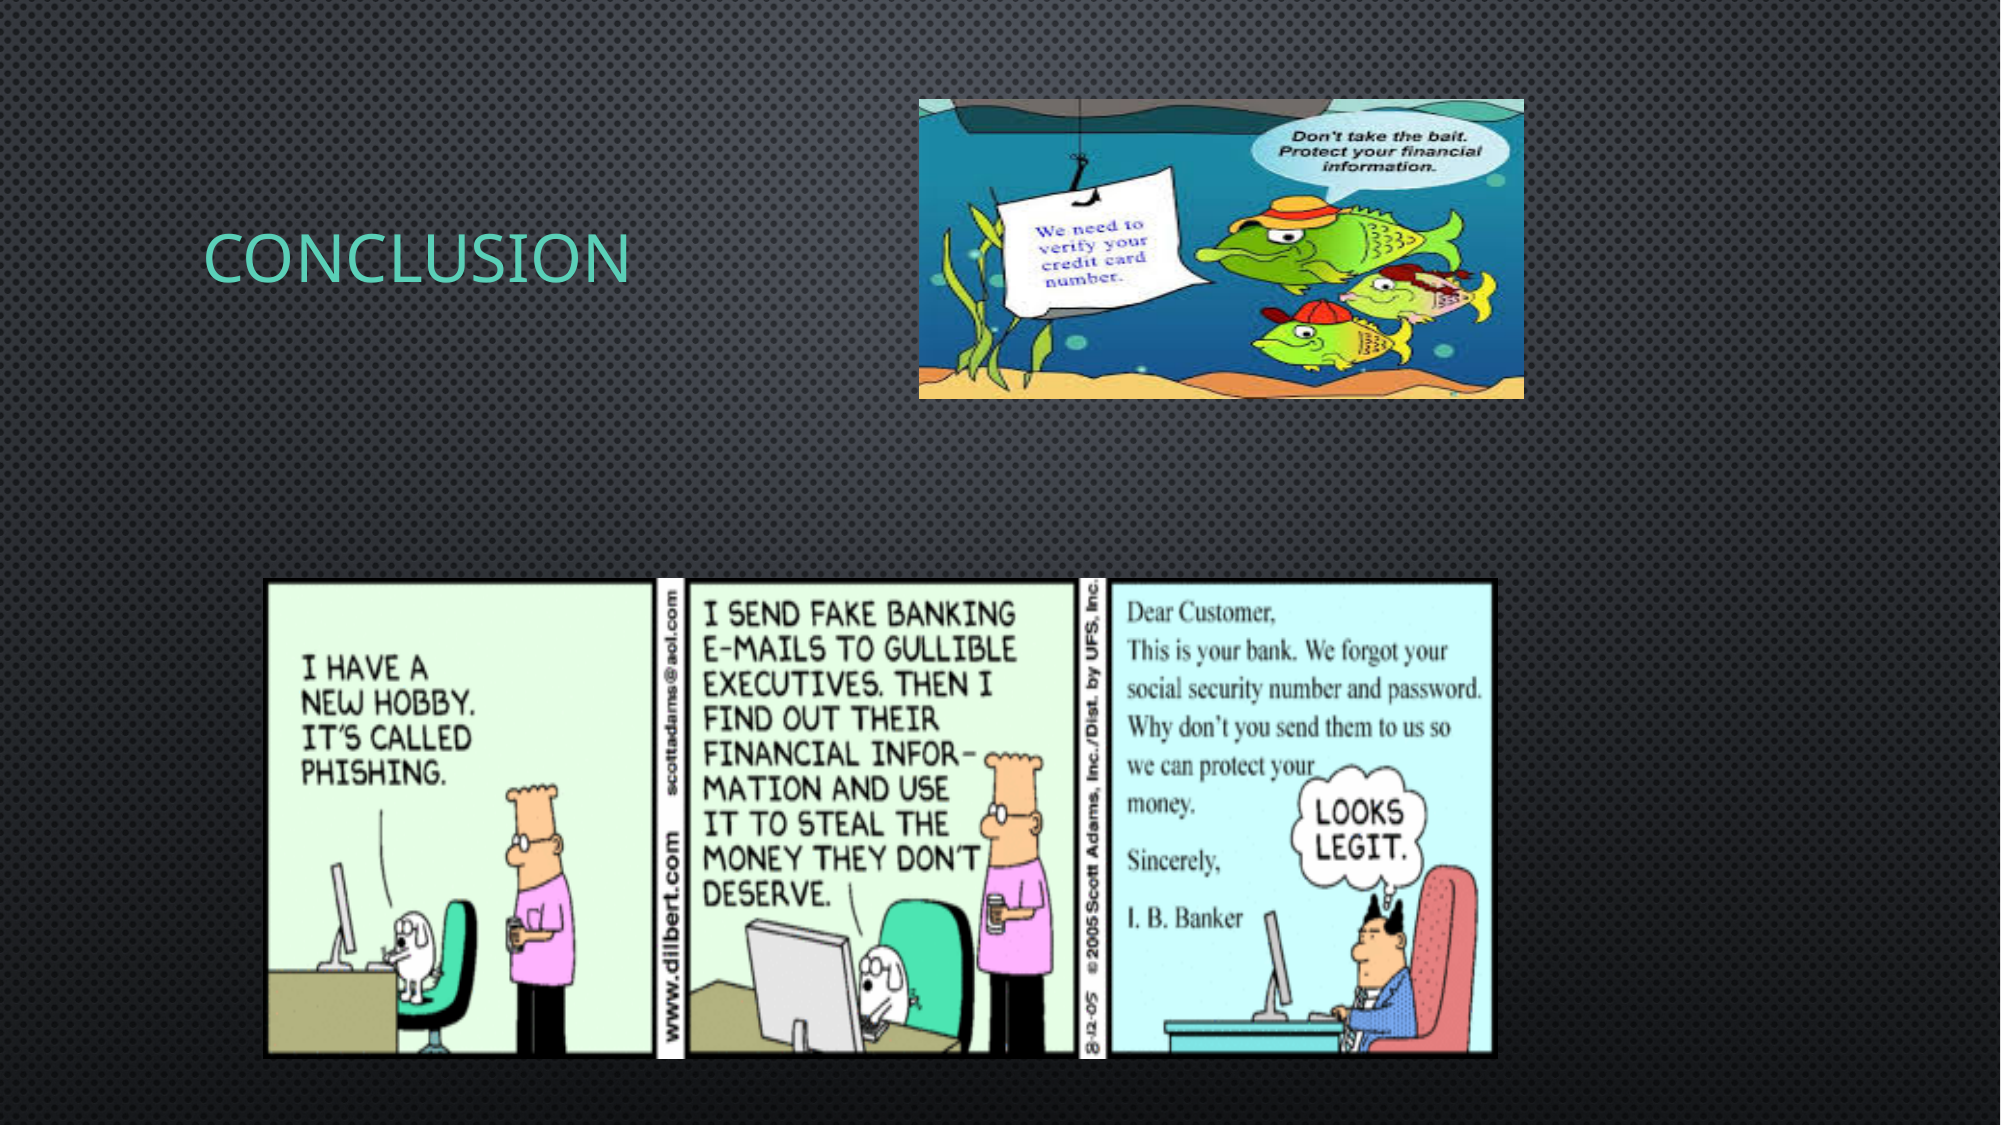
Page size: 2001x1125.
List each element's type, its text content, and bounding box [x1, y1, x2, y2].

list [919, 99, 1525, 399]
title Conclusion [187, 99, 1813, 413]
picture [262, 578, 1499, 1059]
